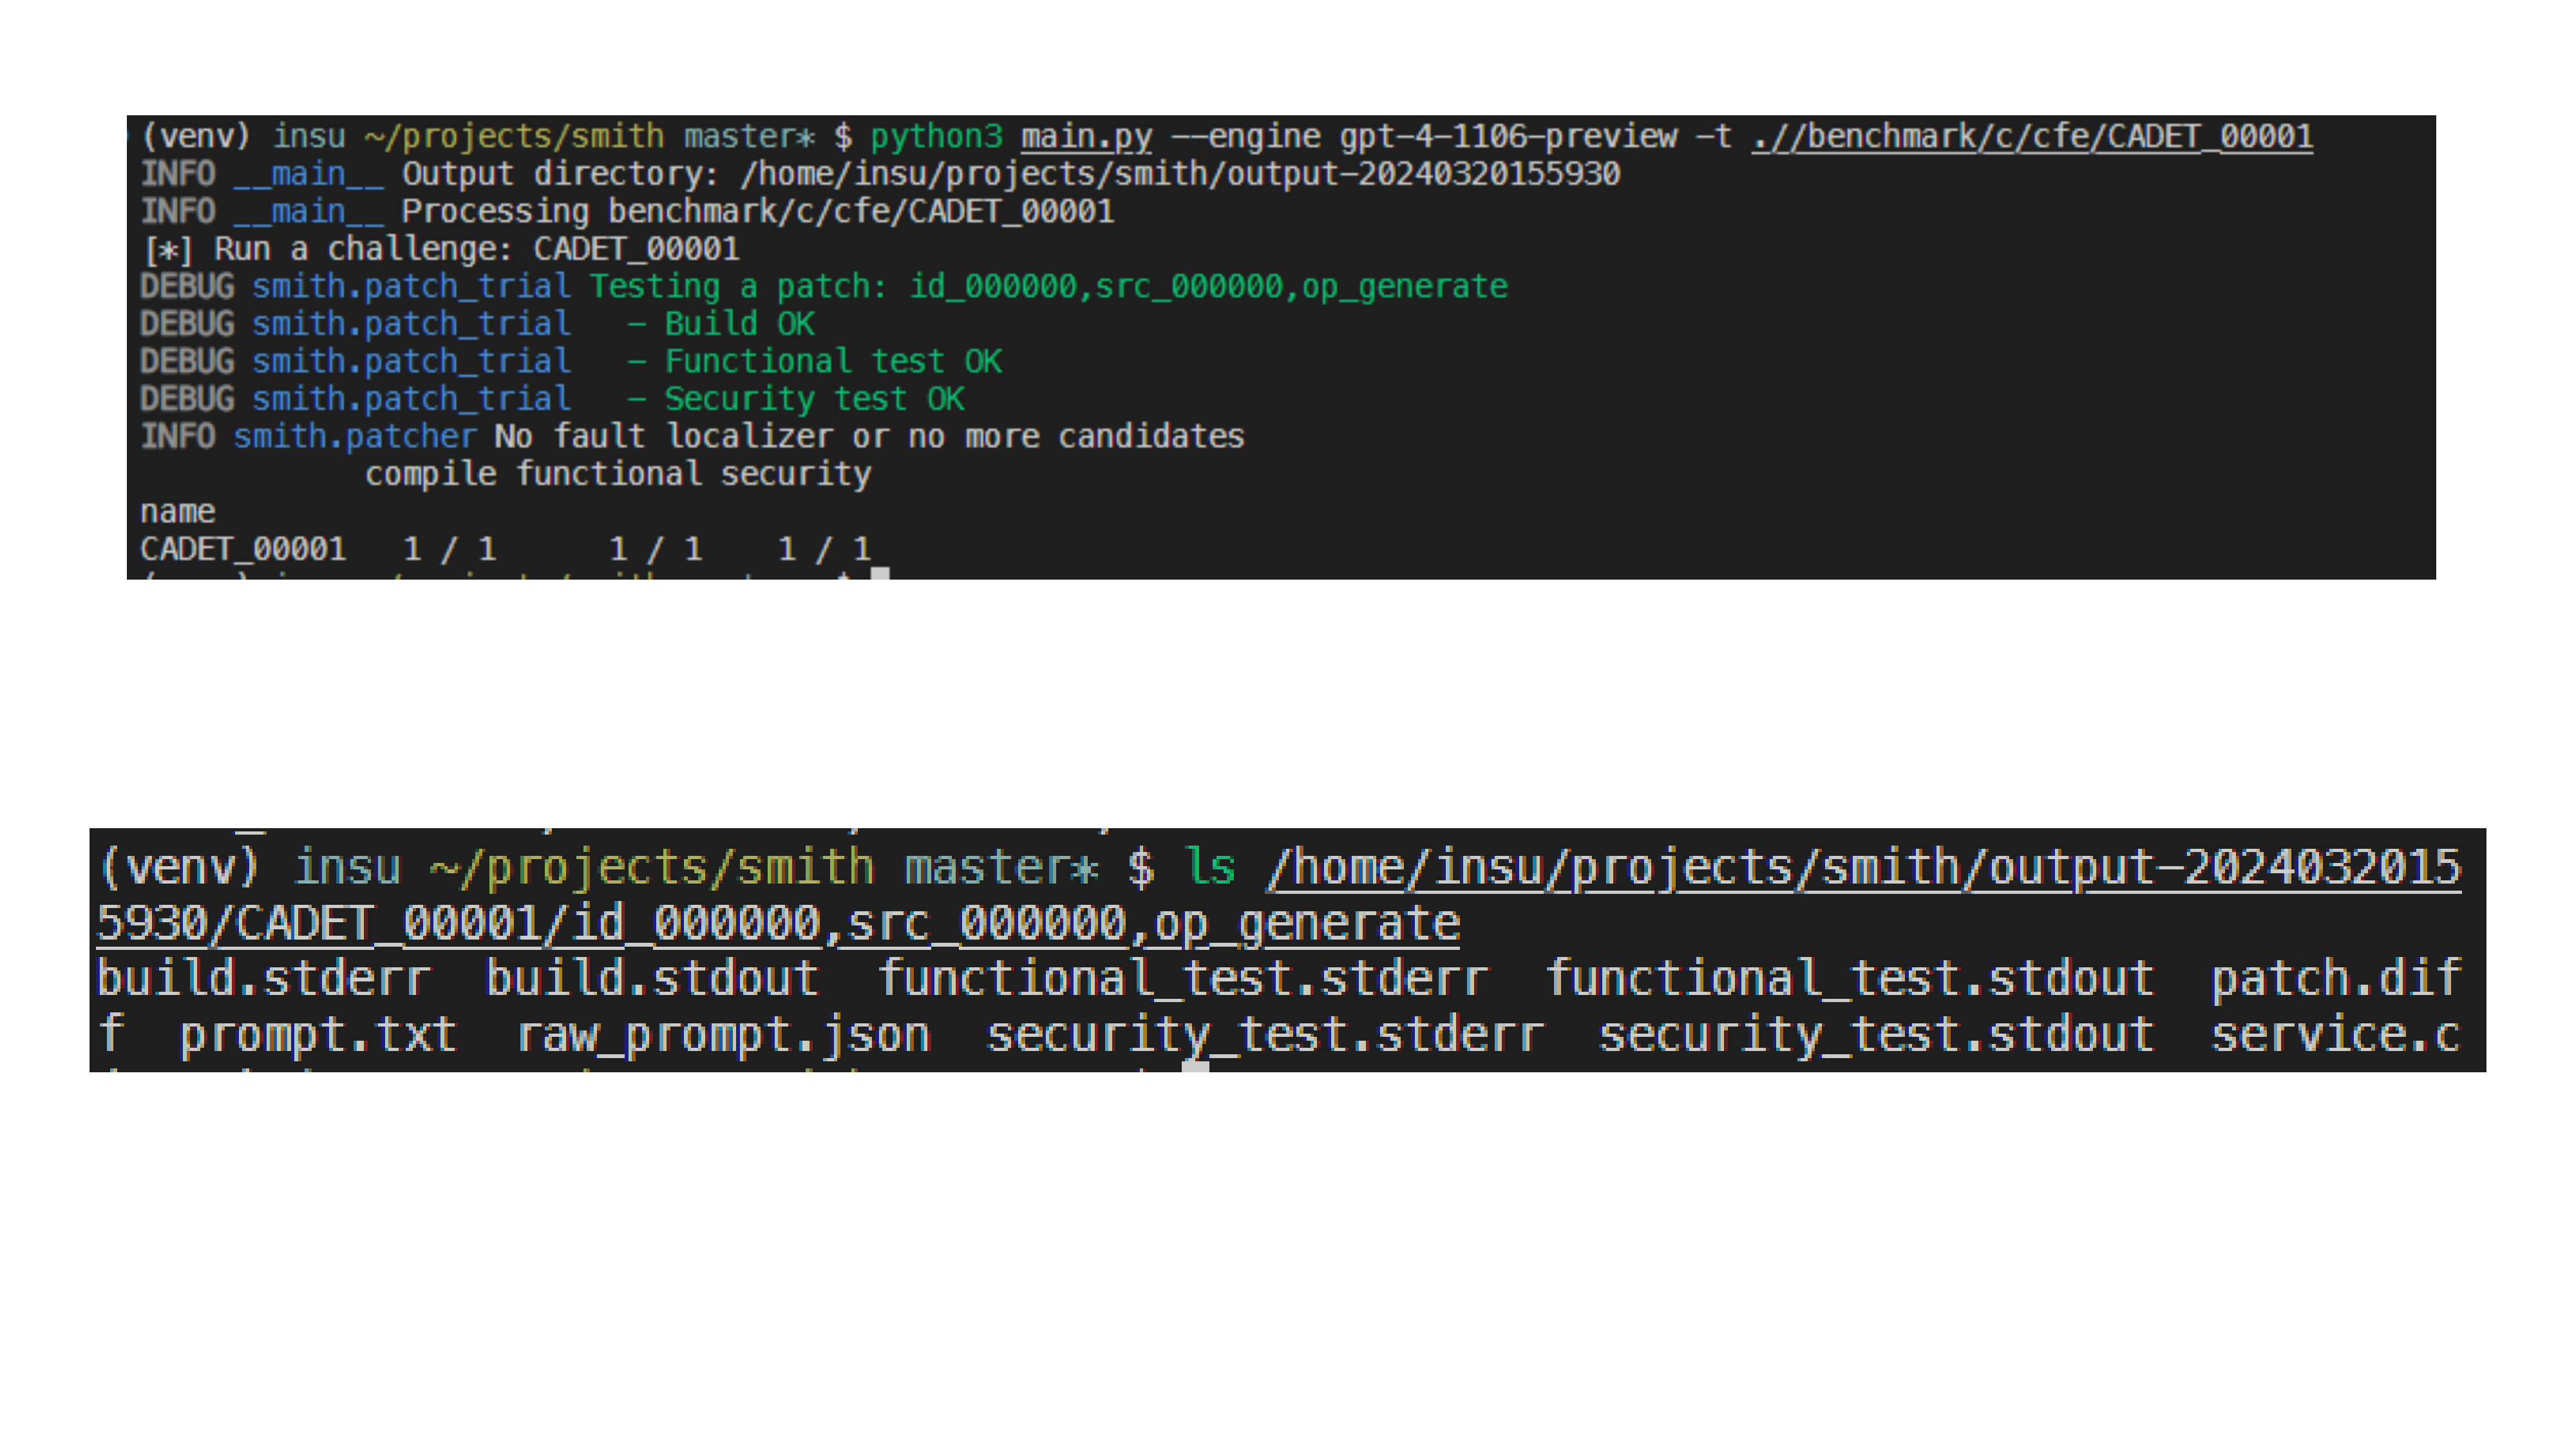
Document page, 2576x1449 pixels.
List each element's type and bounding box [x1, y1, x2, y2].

picture [90, 828, 2486, 1072]
picture [127, 115, 2437, 580]
